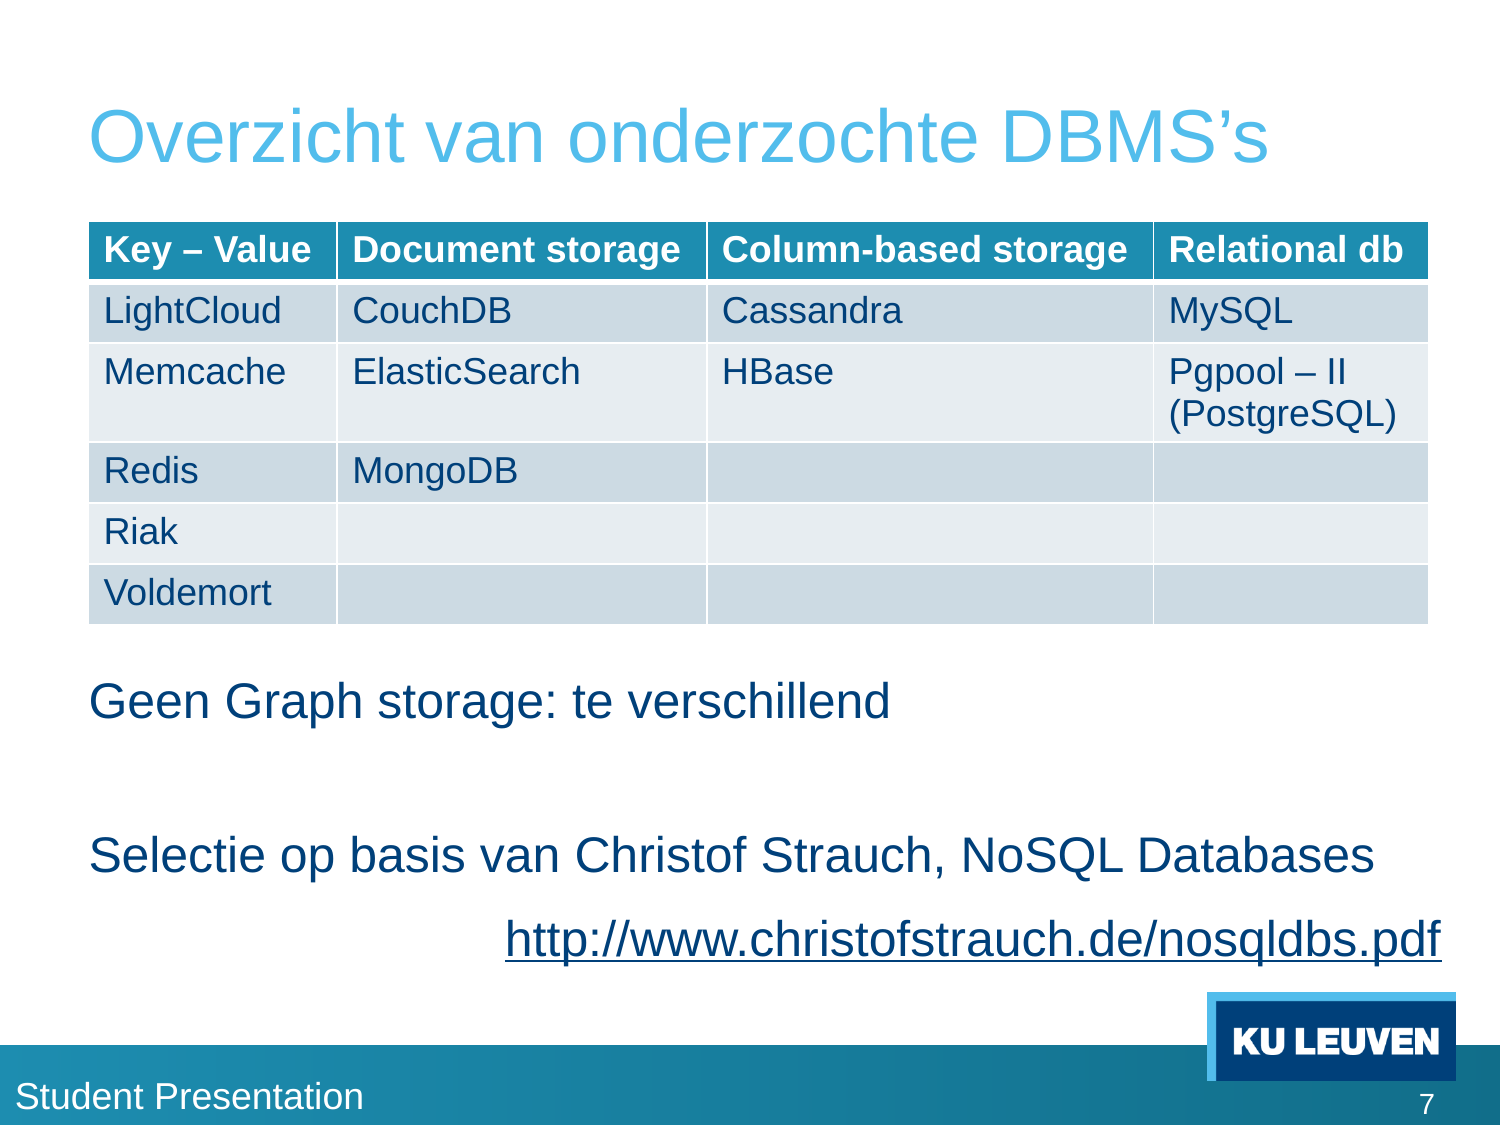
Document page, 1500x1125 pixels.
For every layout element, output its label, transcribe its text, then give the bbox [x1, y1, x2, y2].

table_cell LightCloud [89, 285, 336, 342]
table_cell Voldemort [89, 565, 336, 624]
table_cell Pgpool – II (PostgreSQL) [1154, 344, 1428, 441]
table_cell [708, 565, 1153, 624]
table_cell MySQL [1154, 285, 1428, 342]
table_cell [1154, 443, 1428, 502]
table_cell HBase [708, 344, 1153, 441]
table_cell [708, 443, 1153, 502]
table_cell Memcache [89, 344, 336, 441]
table_cell [338, 504, 706, 563]
table_cell [708, 504, 1153, 563]
table_cell Cassandra [708, 285, 1153, 342]
table_cell ElasticSearch [338, 344, 706, 441]
table_cell MongoDB [338, 443, 706, 502]
table_header Document storage [338, 222, 706, 279]
table_header Column-based storage [708, 222, 1153, 279]
text_box Selectie op basis van Christof Strauch, NoSQL Databases http://www.christofstrauch.de/nosqldbs.pdf [88, 823, 1456, 976]
table_cell [1154, 565, 1428, 624]
table_cell Redis [89, 443, 336, 502]
table_cell CouchDB [338, 285, 706, 342]
table_header Relational db [1154, 222, 1428, 279]
table_cell [1154, 504, 1428, 563]
slide_number 7 [1281, 1085, 1436, 1120]
picture [1207, 992, 1456, 1081]
table_cell [338, 565, 706, 624]
table_cell Riak [89, 504, 336, 563]
table_header Key – Value [89, 222, 336, 279]
text_box Geen Graph storage: te verschillend [88, 668, 1456, 823]
title Overzicht van onderzochte DBMS’s [88, 29, 1456, 178]
